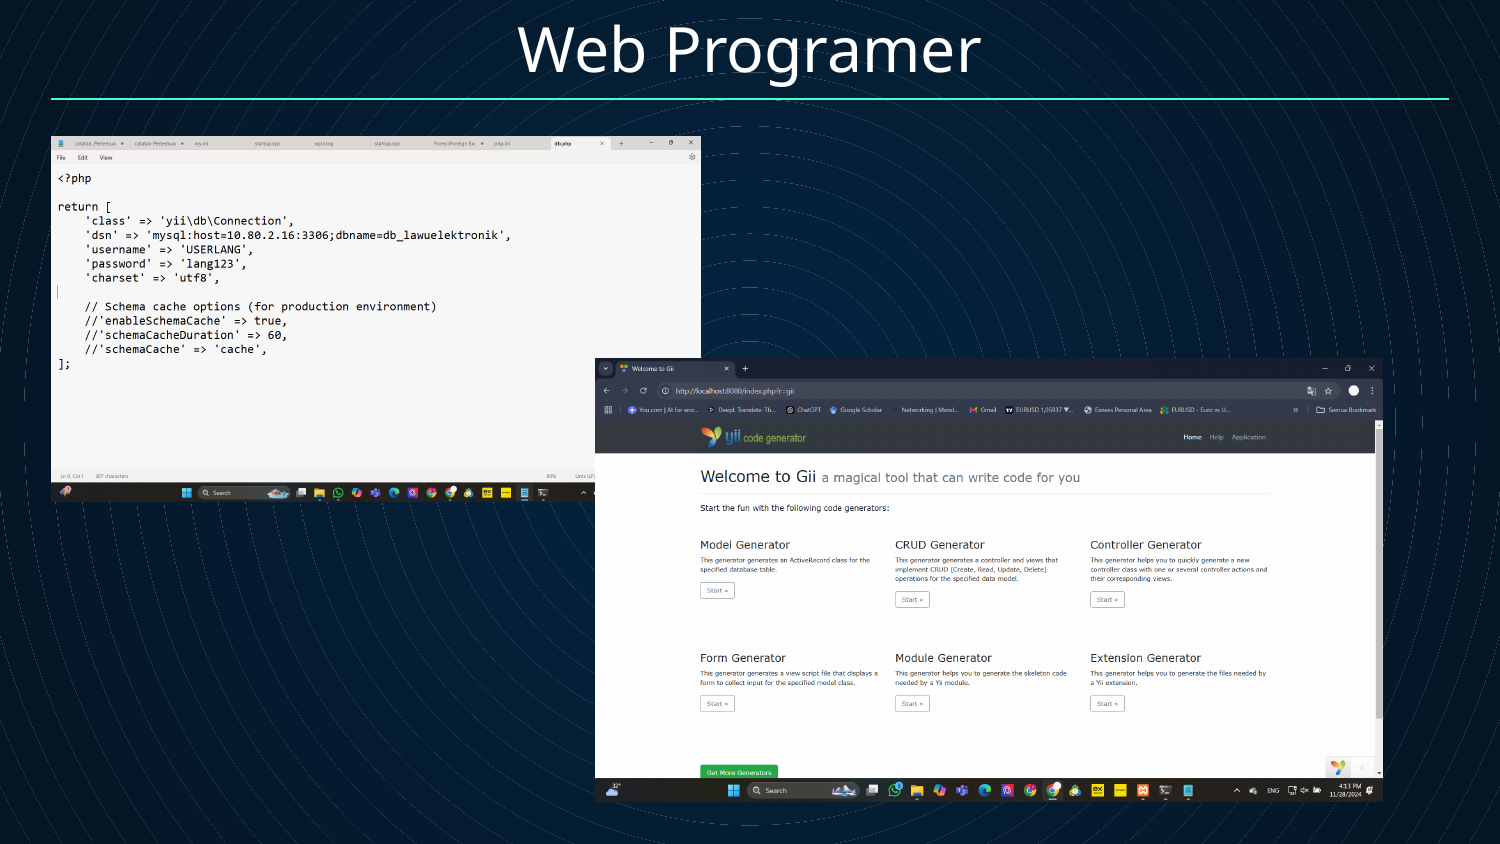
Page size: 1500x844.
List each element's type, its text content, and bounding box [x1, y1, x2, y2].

picture [50, 136, 1383, 802]
title Web Programer [51, 0, 1449, 98]
